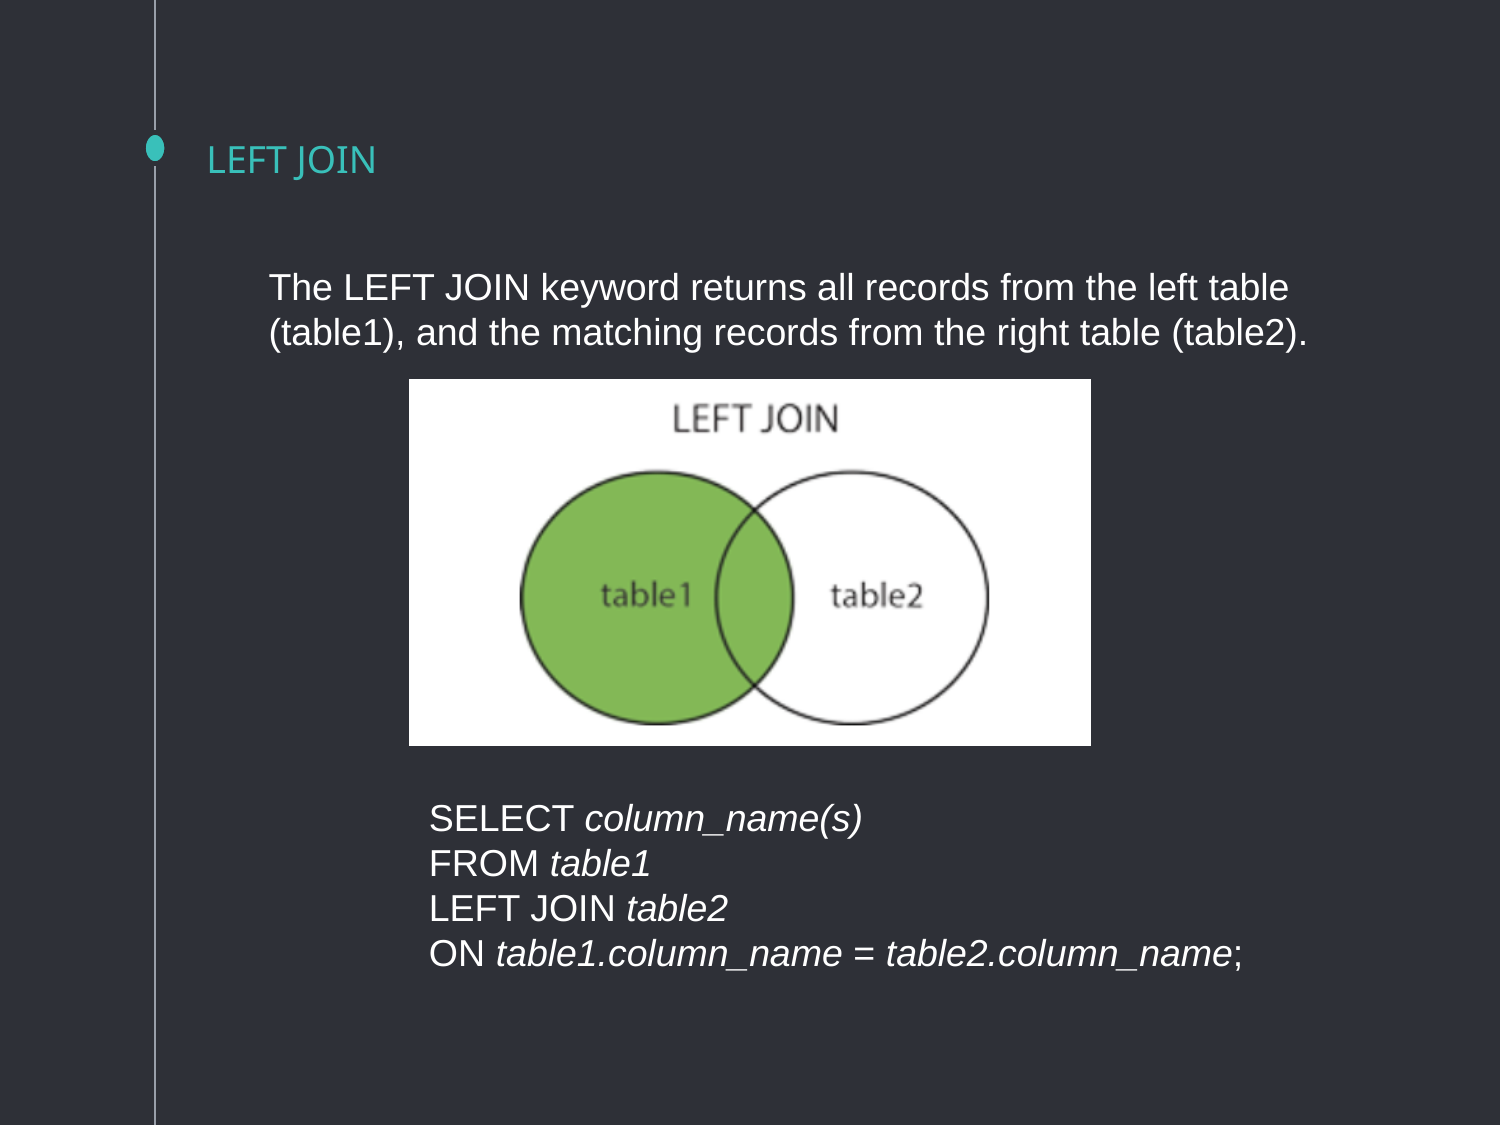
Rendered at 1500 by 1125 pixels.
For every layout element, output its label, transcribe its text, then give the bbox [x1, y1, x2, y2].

text_box The LEFT JOIN keyword returns all records from the left table (table1), and the matching records from the right table (table2). [253, 255, 1365, 361]
picture [409, 379, 1091, 746]
title LEFT JOIN [191, 120, 1317, 196]
text_box SELECT column_name(s) FROM table1 LEFT JOIN table2 ON table1.column_name = table2.column_name; [414, 786, 1259, 982]
